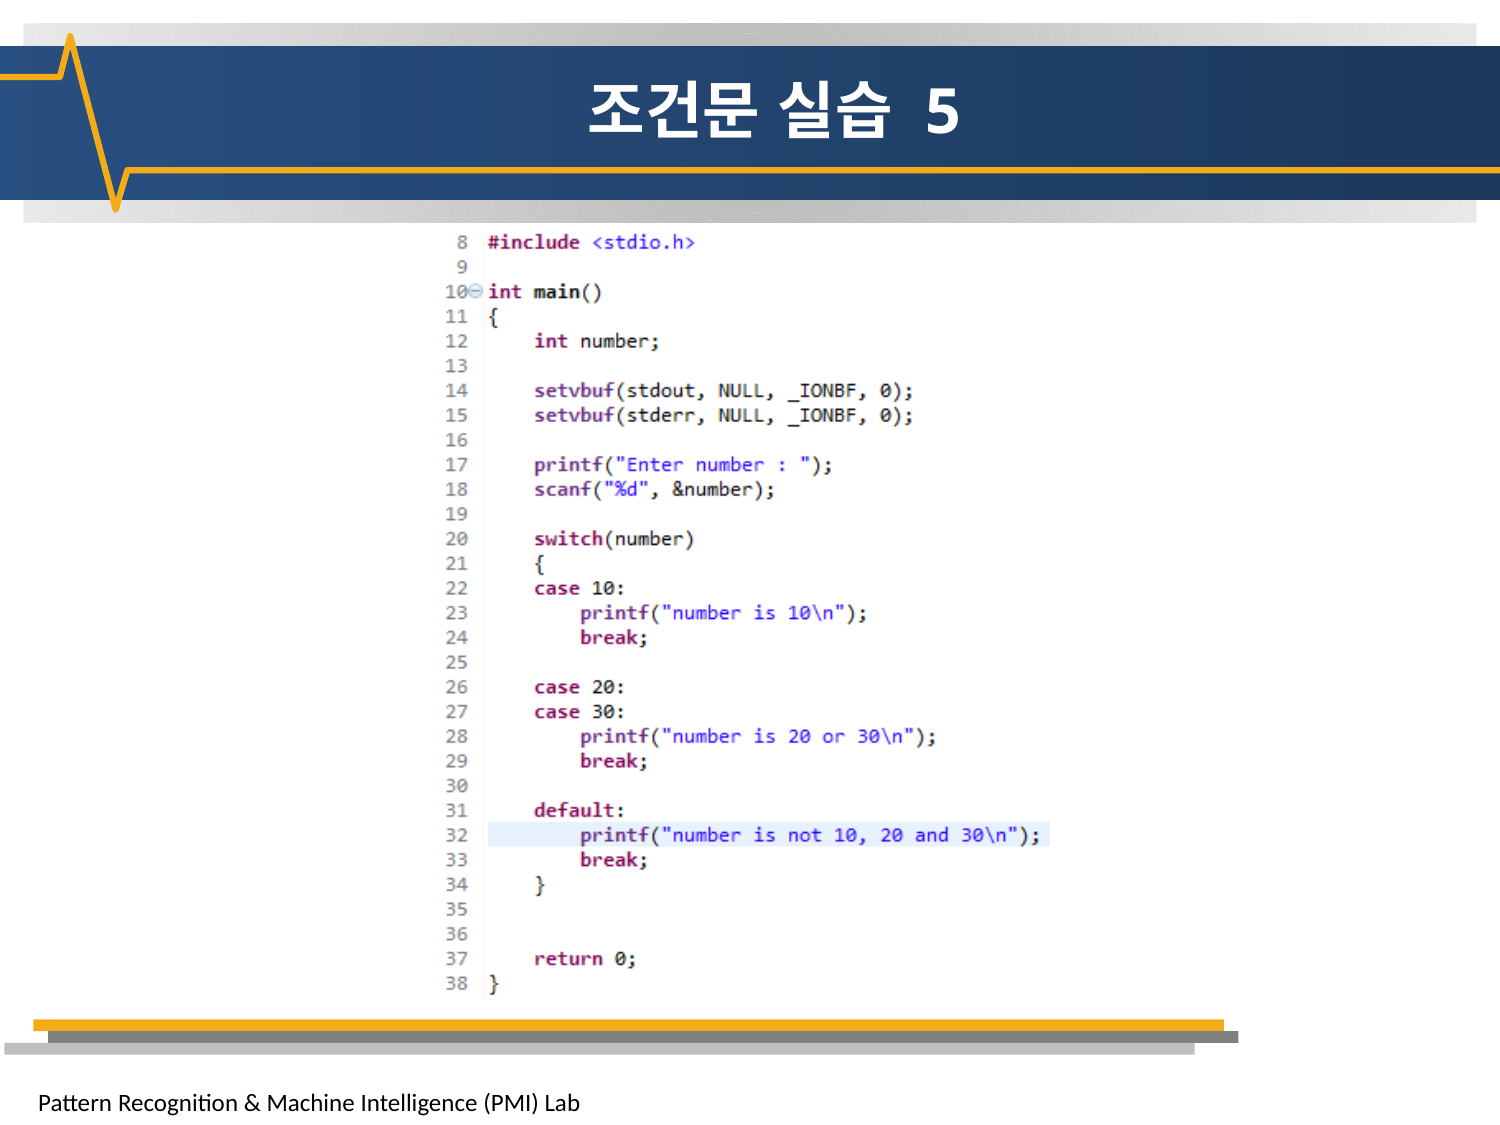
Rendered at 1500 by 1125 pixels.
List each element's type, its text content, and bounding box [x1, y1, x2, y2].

title 조건문 실습 5 [119, 55, 1430, 162]
picture [442, 231, 1050, 1000]
